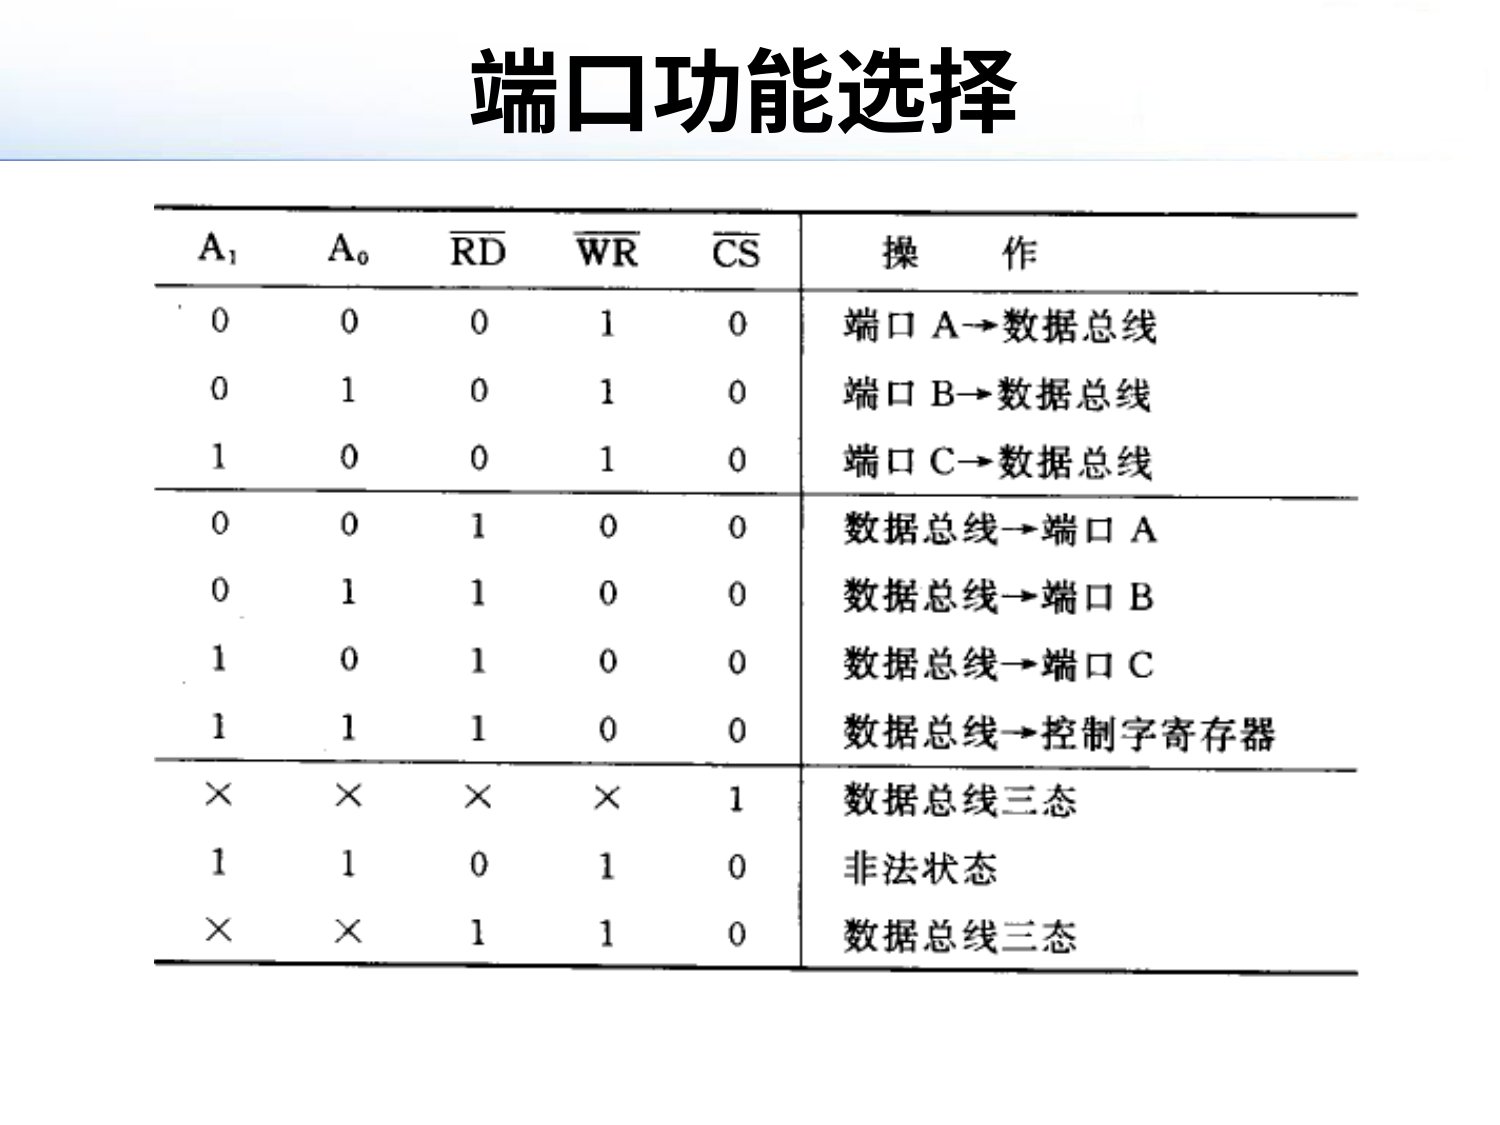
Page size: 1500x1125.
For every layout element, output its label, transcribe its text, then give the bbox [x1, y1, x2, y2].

title 端口功能选择 [29, 31, 1459, 147]
picture [0, 0, 1500, 161]
picture [154, 196, 1365, 980]
